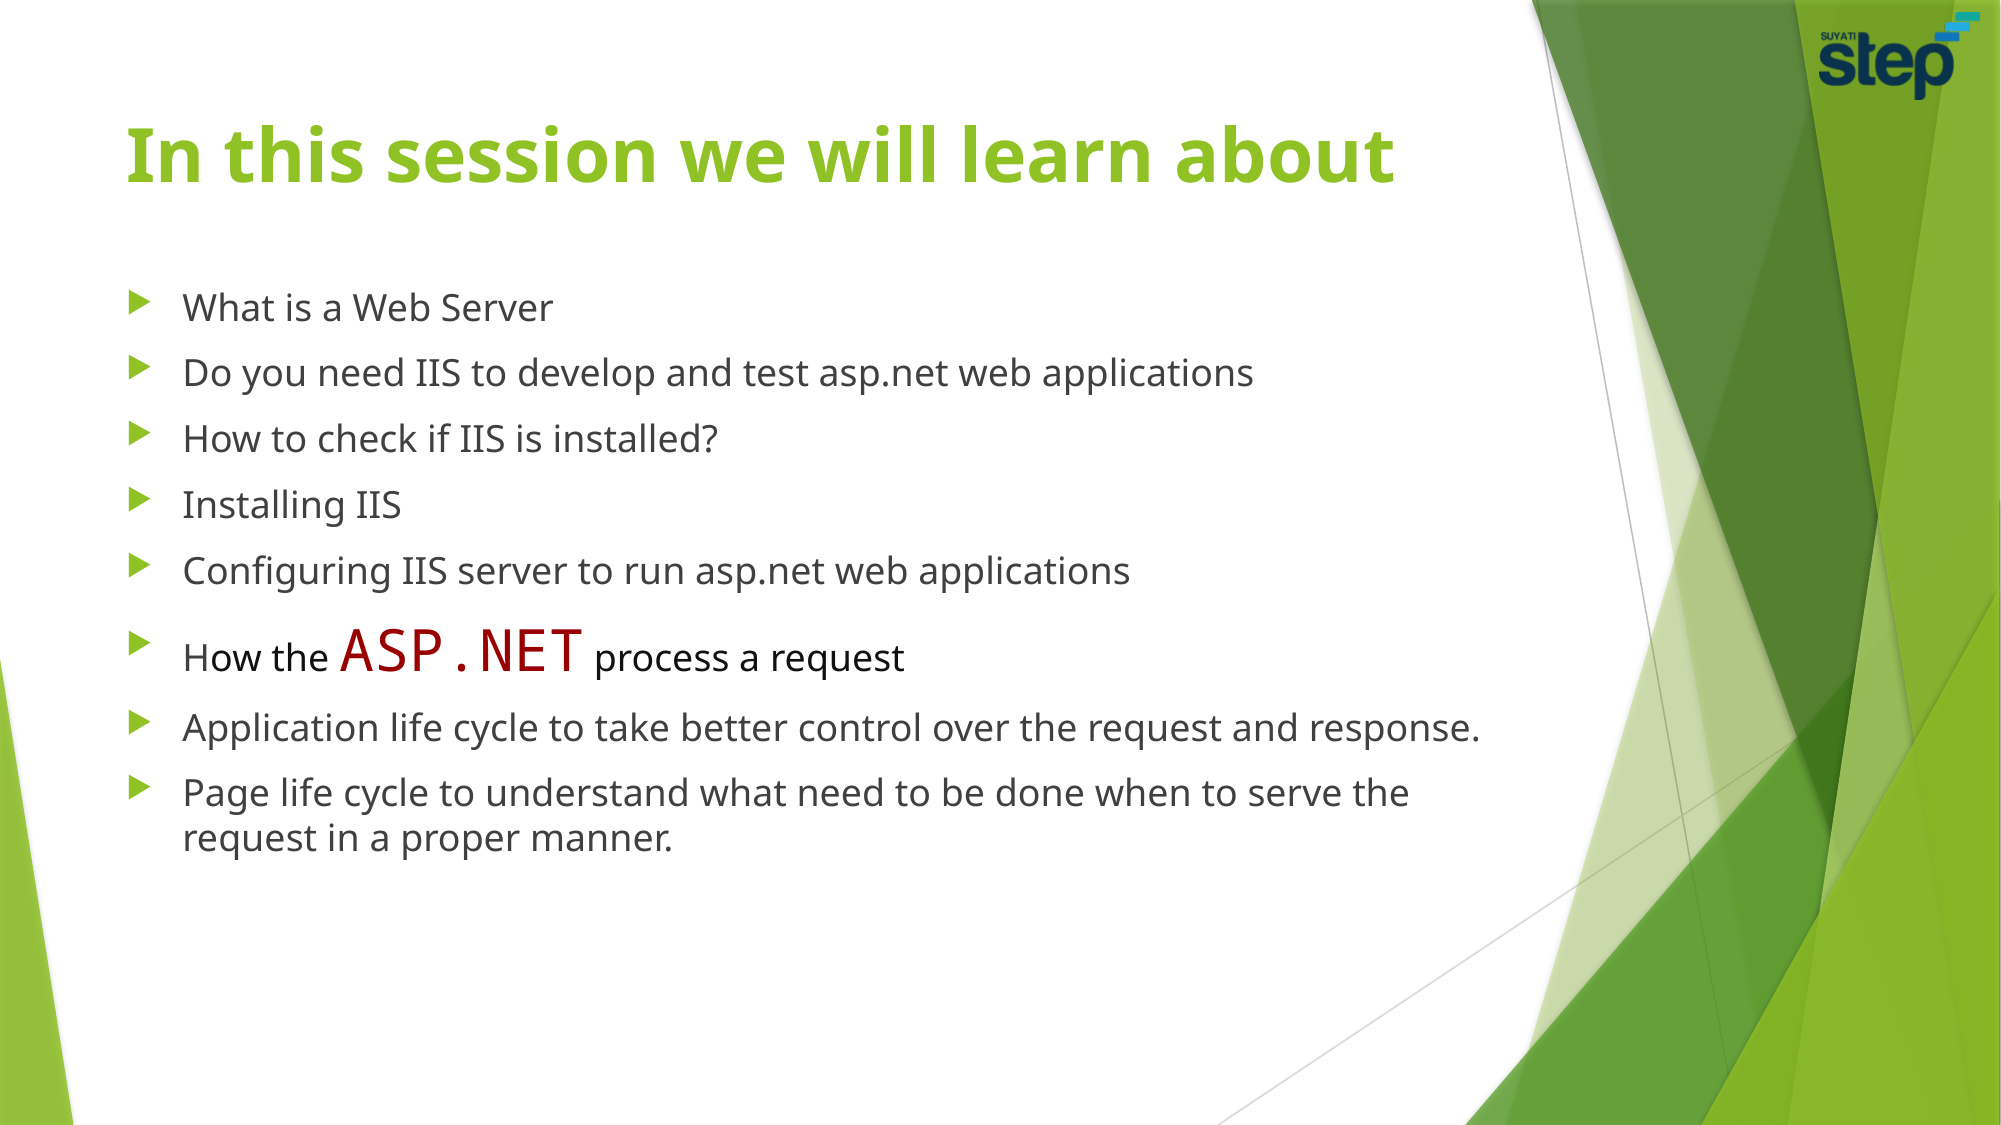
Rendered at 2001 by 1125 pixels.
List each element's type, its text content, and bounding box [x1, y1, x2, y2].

picture [1819, 12, 1981, 101]
list What is a Web Server Do you need IIS to develop and test asp.net web applications How to check if IIS is installed? Installing IIS Configuring IIS server to run asp.net web applications How the ASP.NET process a request Application life cycle to take better control over the request and response. Page life cycle to understand what need to be done when to serve the request in a proper manner. [111, 276, 1522, 913]
title In this session we will learn about [111, 99, 1522, 276]
